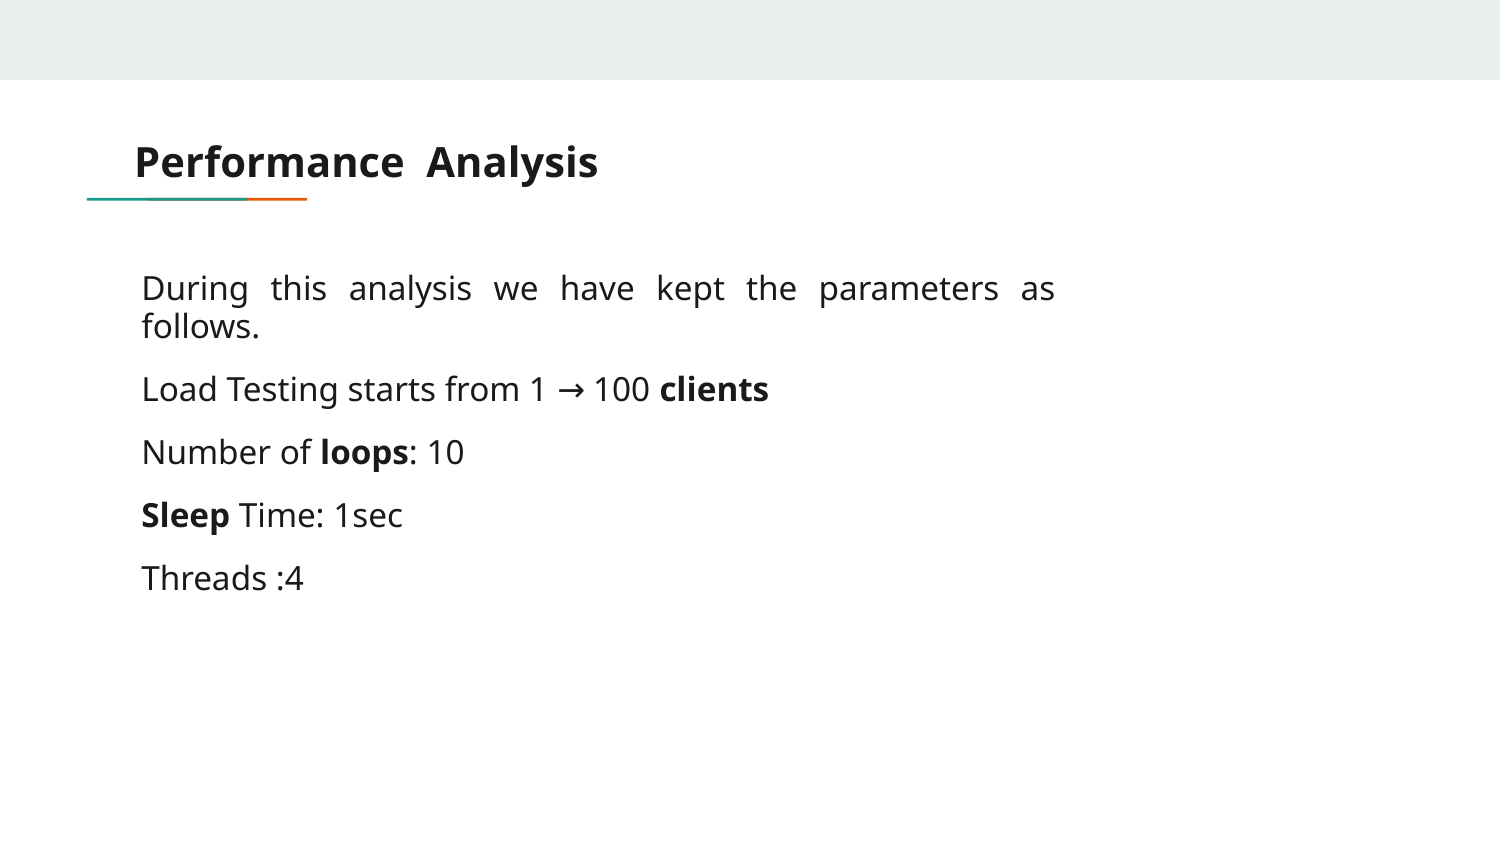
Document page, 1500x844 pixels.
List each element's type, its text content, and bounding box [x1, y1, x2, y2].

subtitle During this analysis we have kept the parameters as follows. Load Testing starts from 1 → 100 clients Number of loops: 10 Sleep Time: 1sec Threads :4 [126, 255, 1073, 746]
subtitle Performance Analysis [119, 112, 906, 223]
